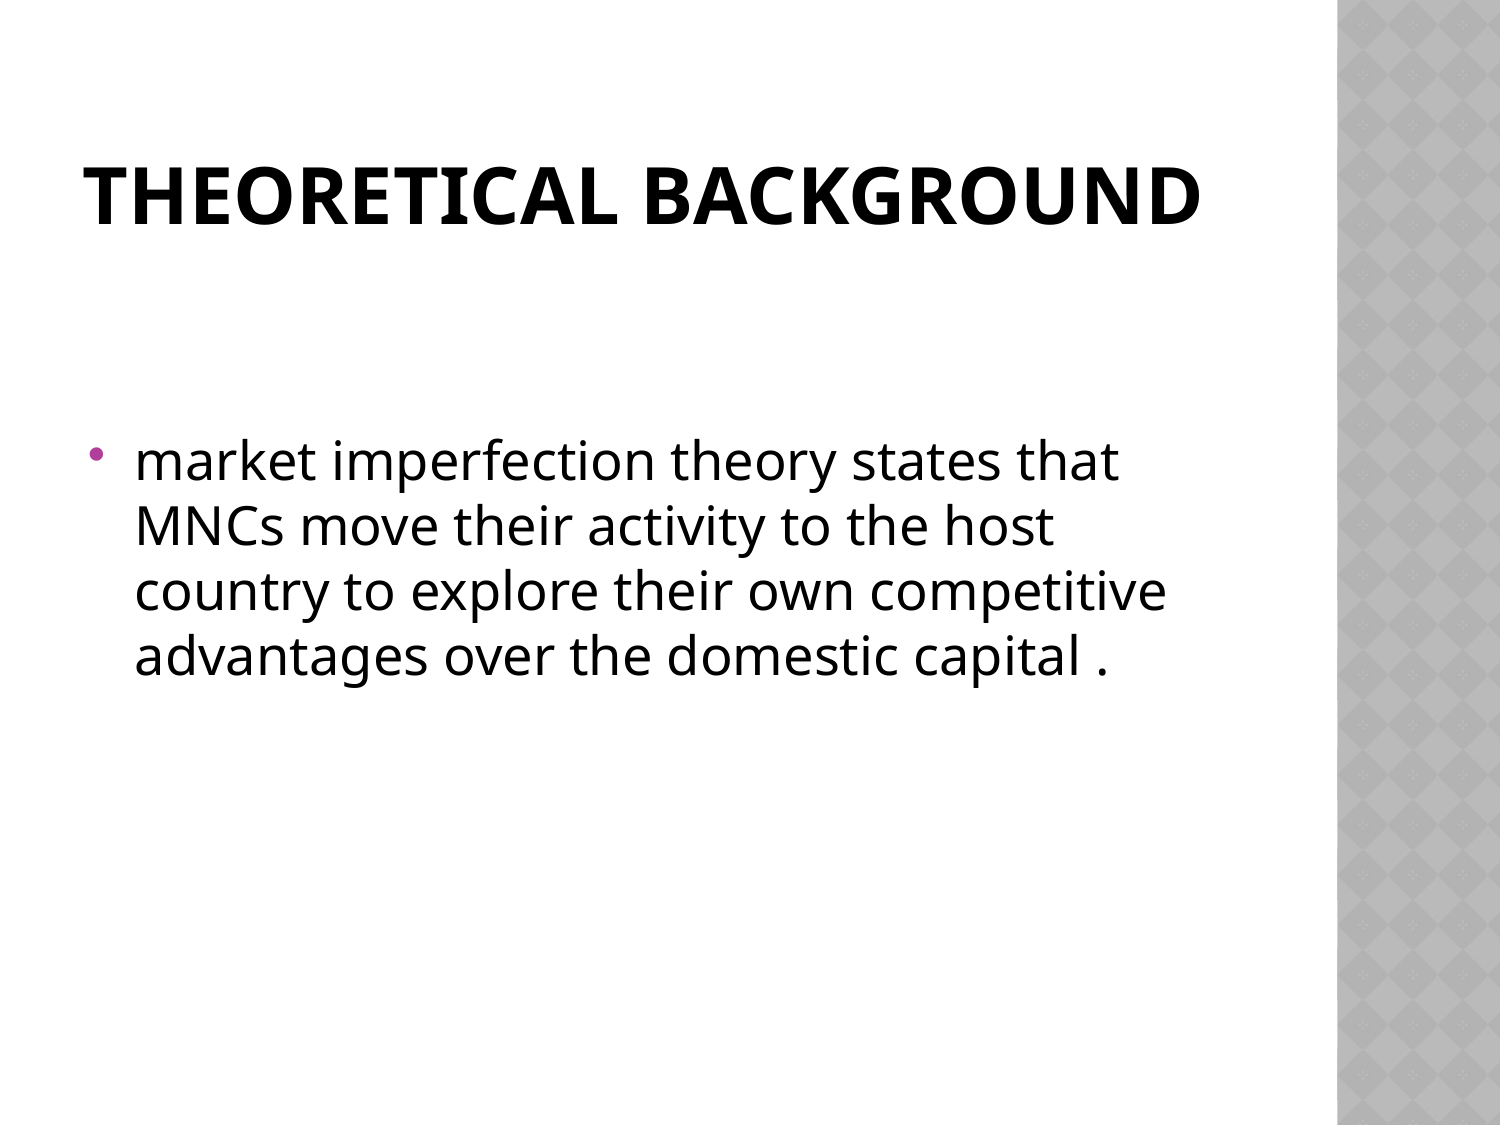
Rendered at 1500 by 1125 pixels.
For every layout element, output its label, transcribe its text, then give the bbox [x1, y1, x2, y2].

title Theoretical Background [75, 52, 1263, 240]
list market imperfection theory states that MNCs move their activity to the host country to explore their own competitive advantages over the domestic capital . [75, 264, 1263, 1059]
